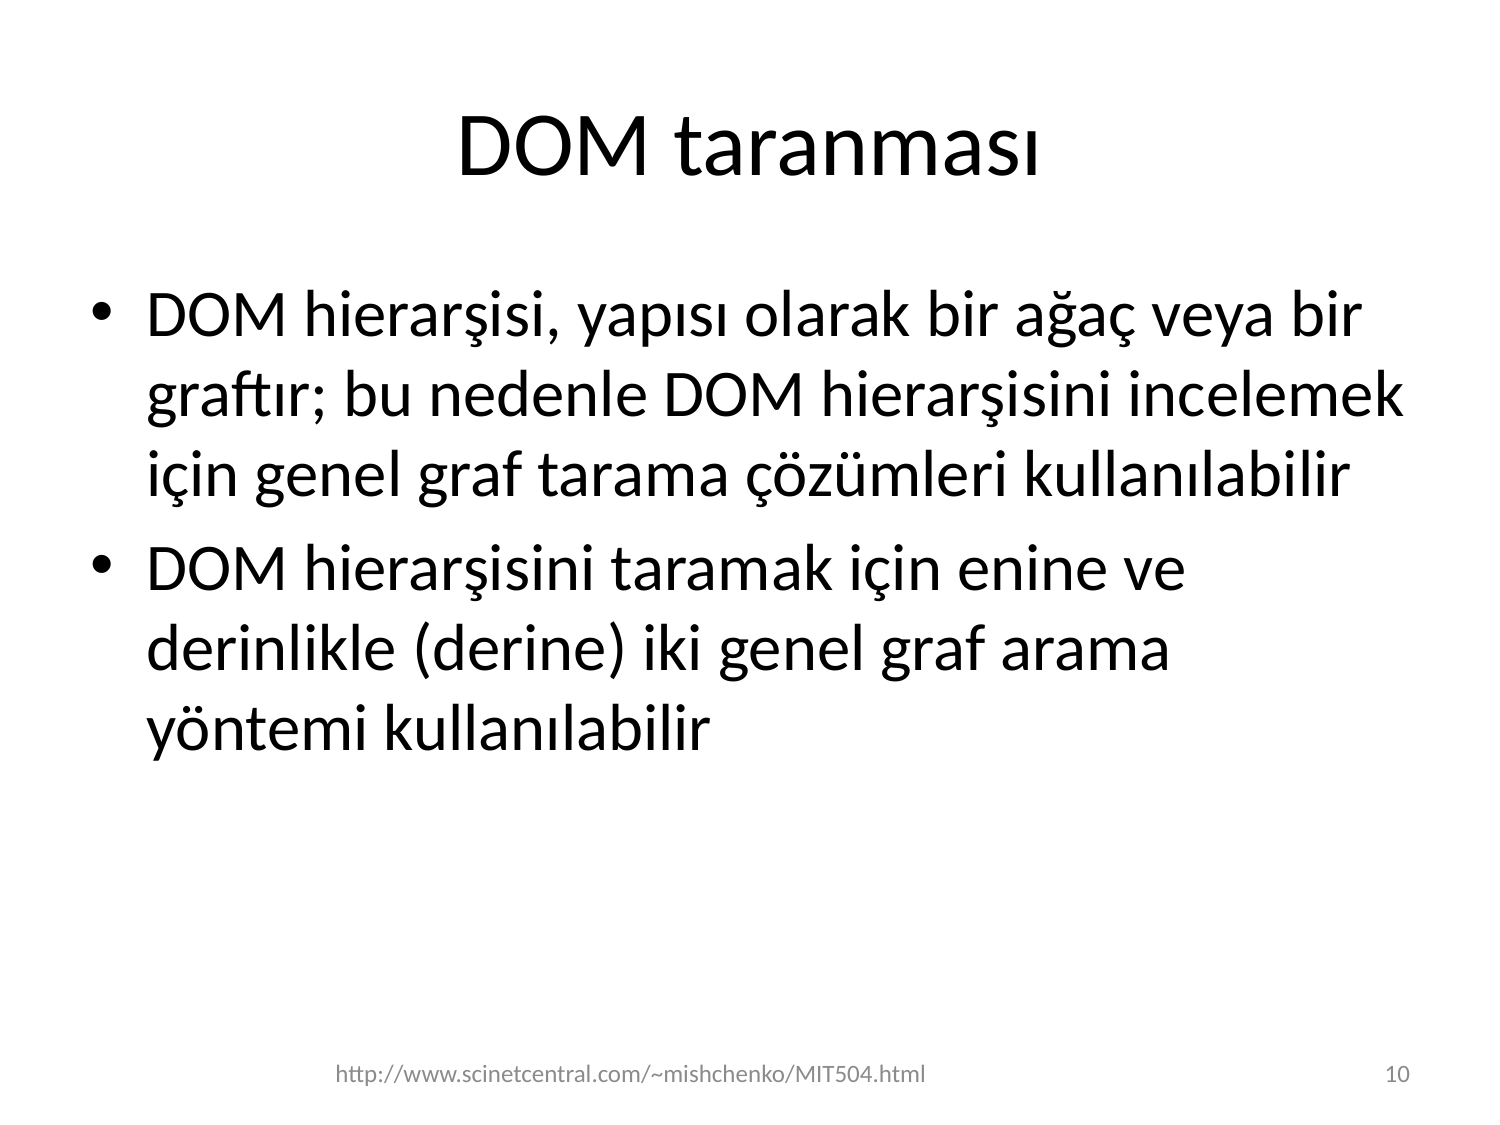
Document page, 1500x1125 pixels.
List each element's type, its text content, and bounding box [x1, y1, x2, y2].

list DOM hierarşisi, yapısı olarak bir ağaç veya bir graftır; bu nedenle DOM hierarşisini incelemek için genel graf tarama çözümleri kullanılabilir DOM hierarşisini taramak için enine ve derinlikle (derine) iki genel graf arama yöntemi kullanılabilir [75, 262, 1425, 1005]
title DOM taranması [75, 45, 1425, 233]
footer http://www.scinetcentral.com/~mishchenko/MIT504.html [275, 1042, 988, 1103]
slide_number 10 [1074, 1042, 1425, 1103]
